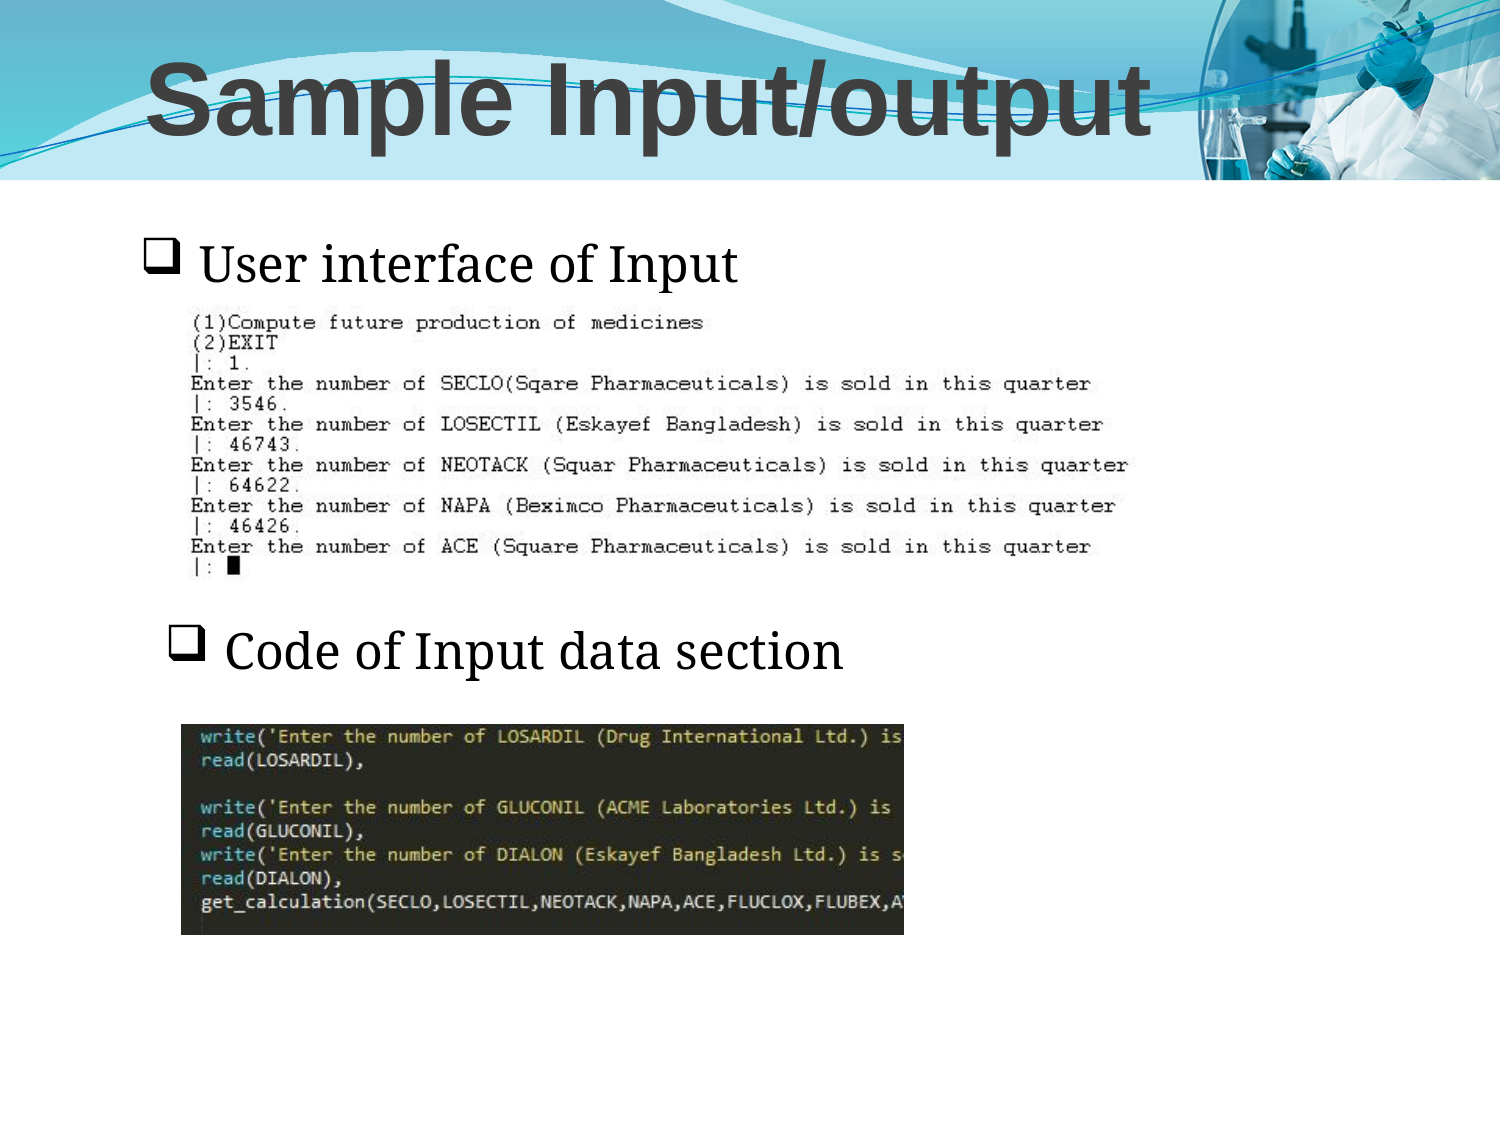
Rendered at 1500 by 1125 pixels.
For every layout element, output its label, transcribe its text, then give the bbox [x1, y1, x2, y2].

text_box Code of Input data section [149, 612, 888, 688]
title Sample Input/output [0, 2, 1500, 179]
picture [0, 179, 1500, 1125]
text_box User interface of Input [124, 224, 863, 300]
